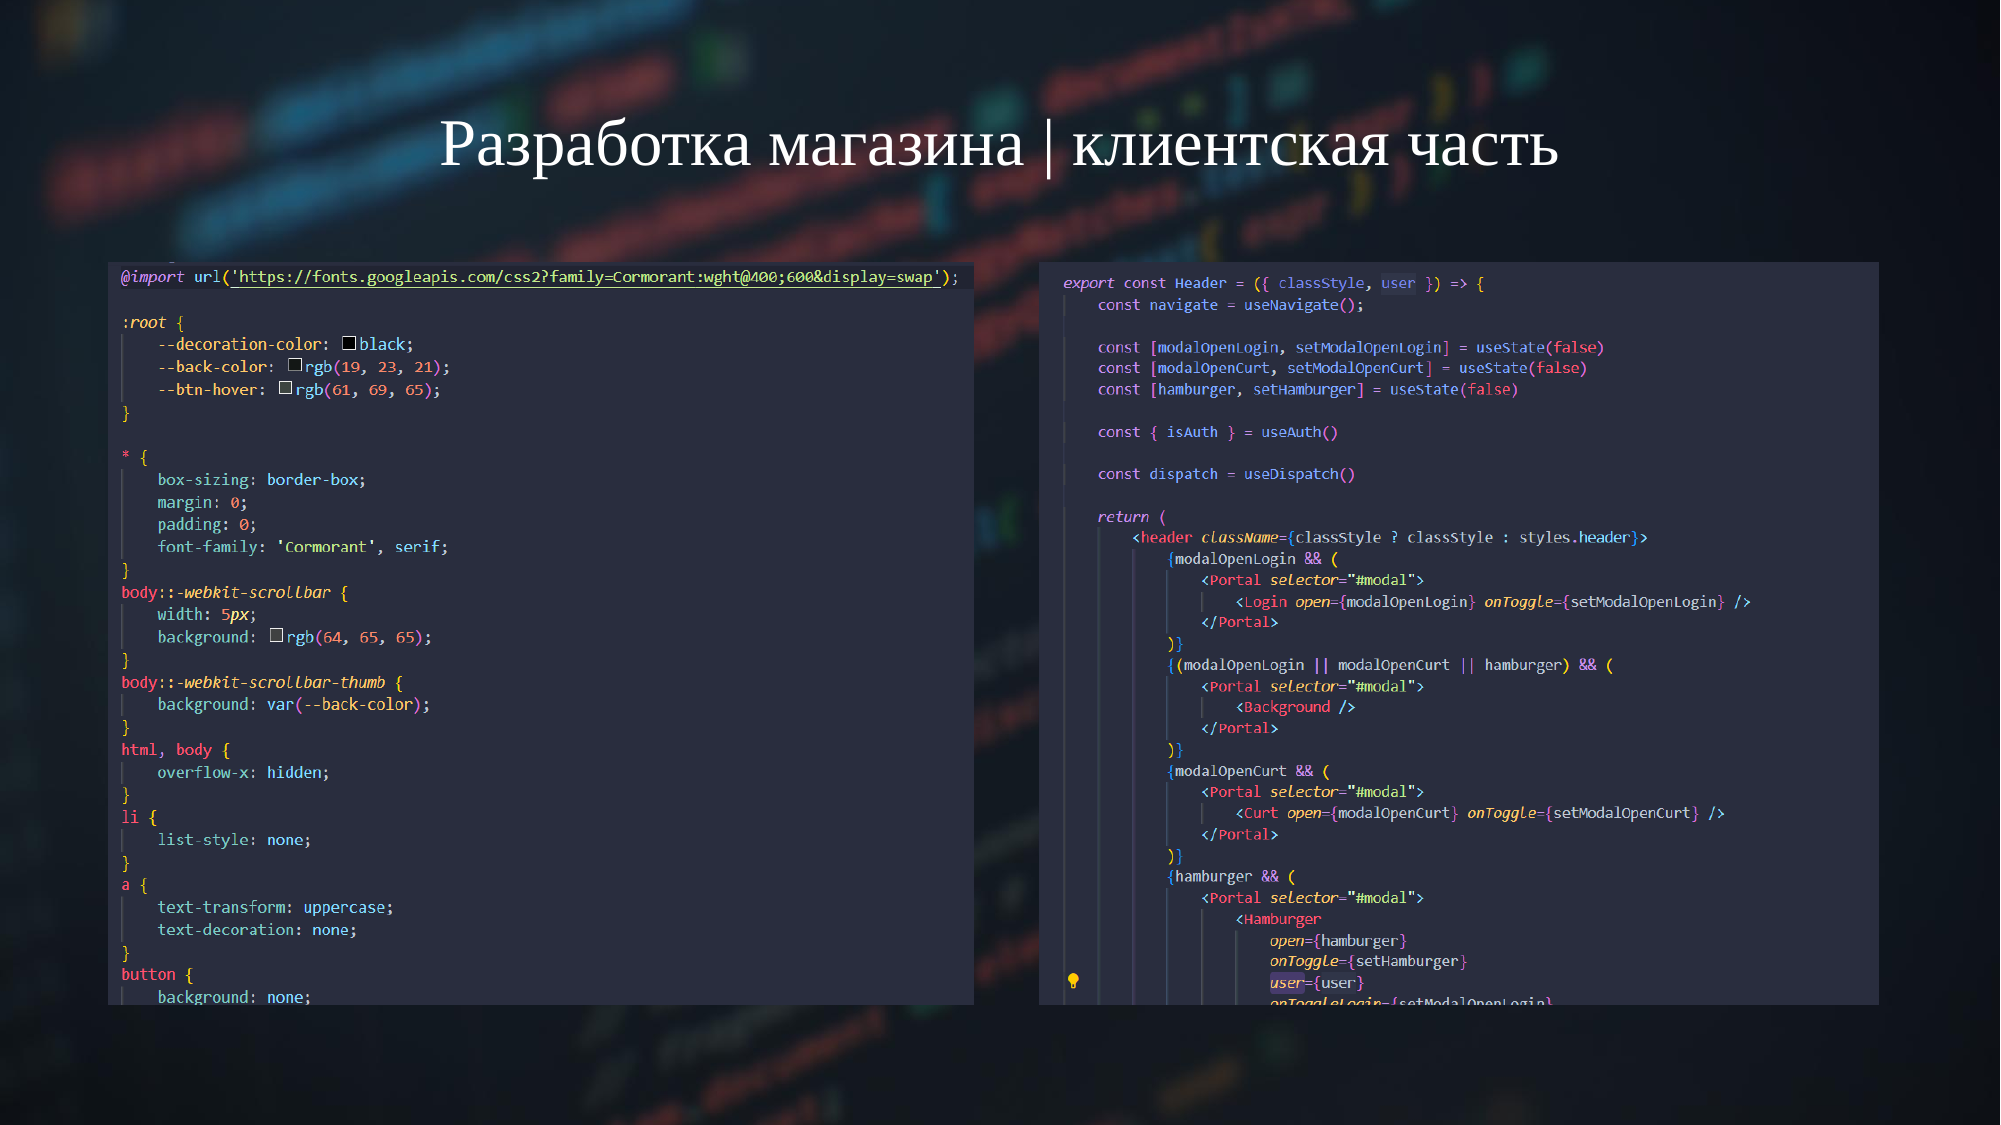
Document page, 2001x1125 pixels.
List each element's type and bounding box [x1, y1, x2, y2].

list [1039, 262, 1879, 1005]
list [108, 262, 974, 1005]
picture [0, 0, 2000, 1125]
